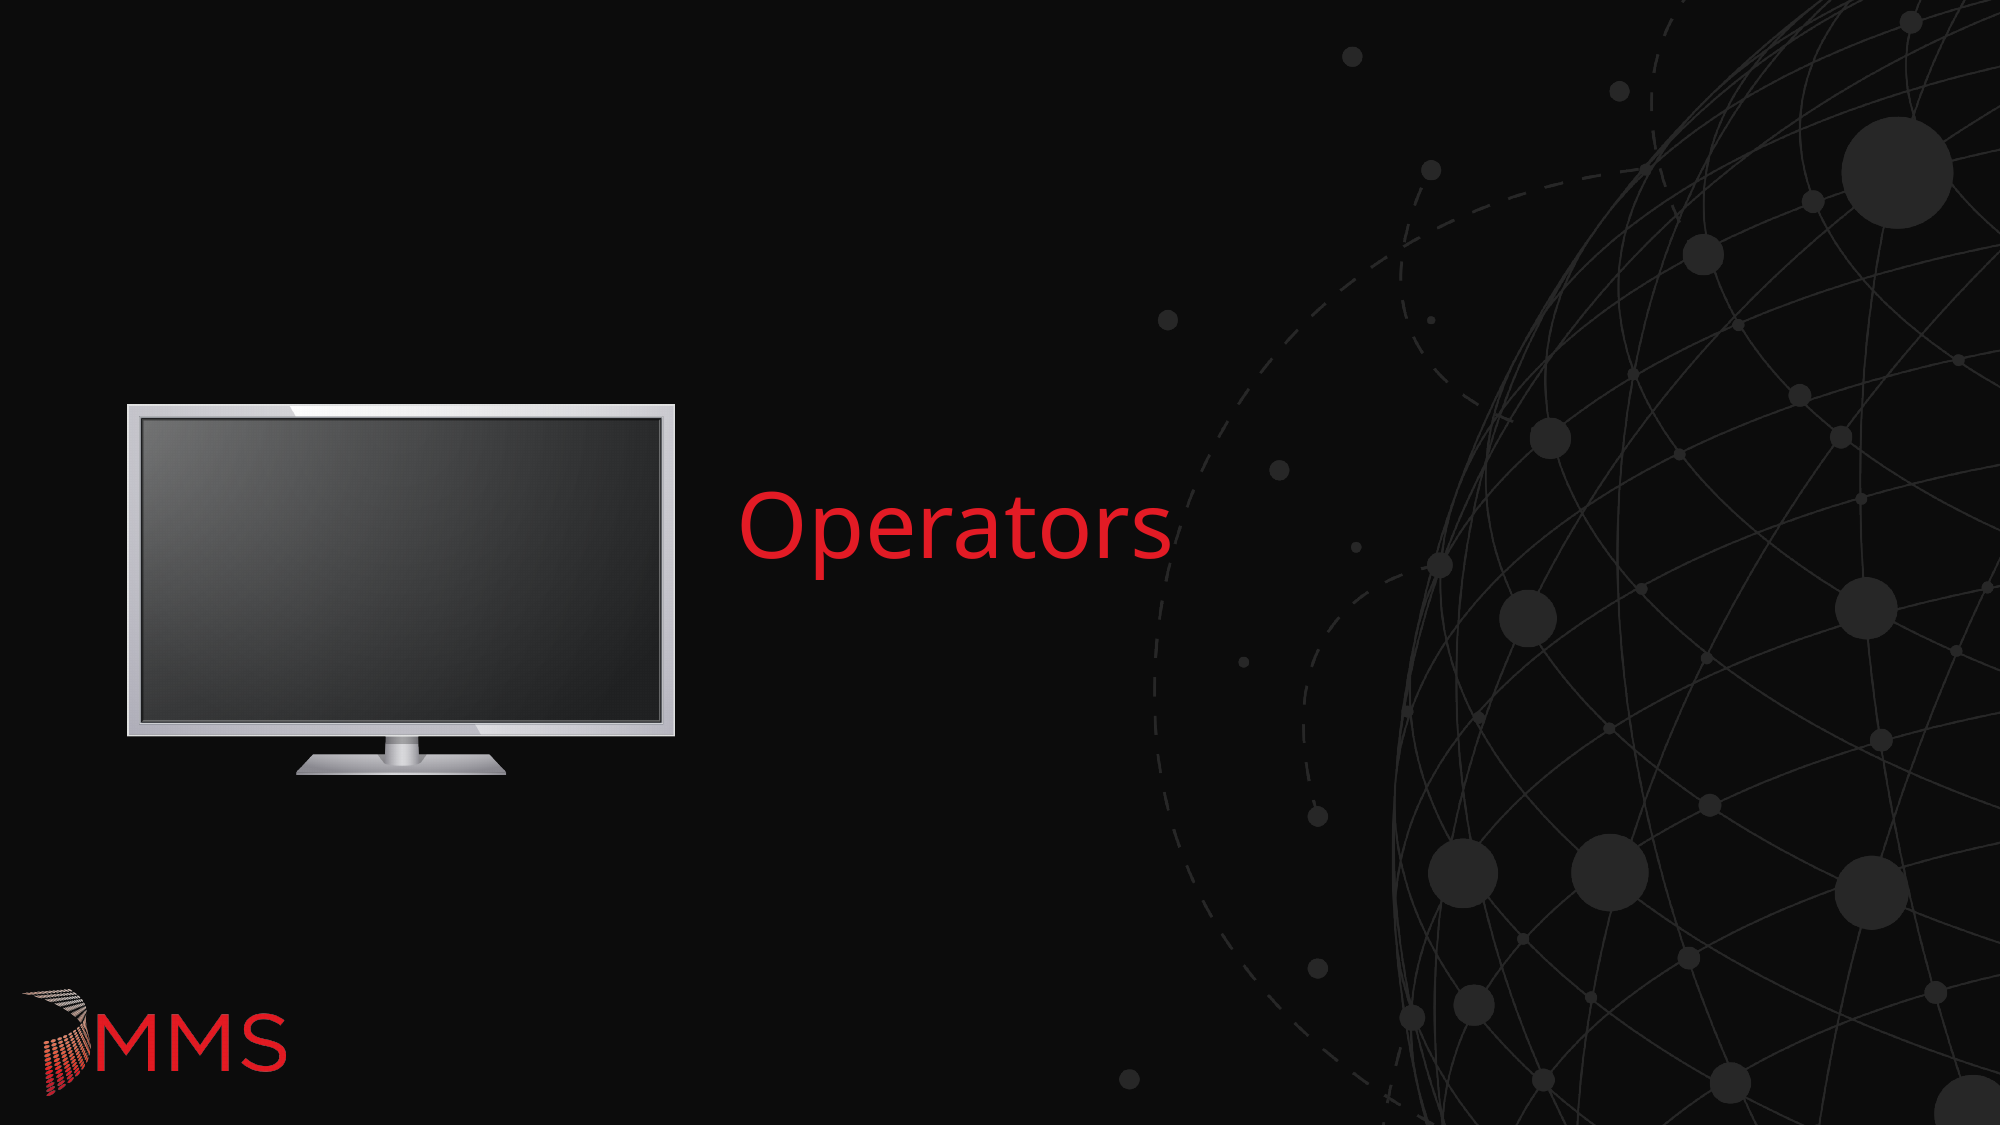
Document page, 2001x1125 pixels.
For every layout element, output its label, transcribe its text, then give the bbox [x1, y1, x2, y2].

picture [1119, 0, 2000, 1125]
picture [127, 404, 675, 775]
list Operators [721, 458, 1900, 706]
picture [22, 989, 286, 1096]
